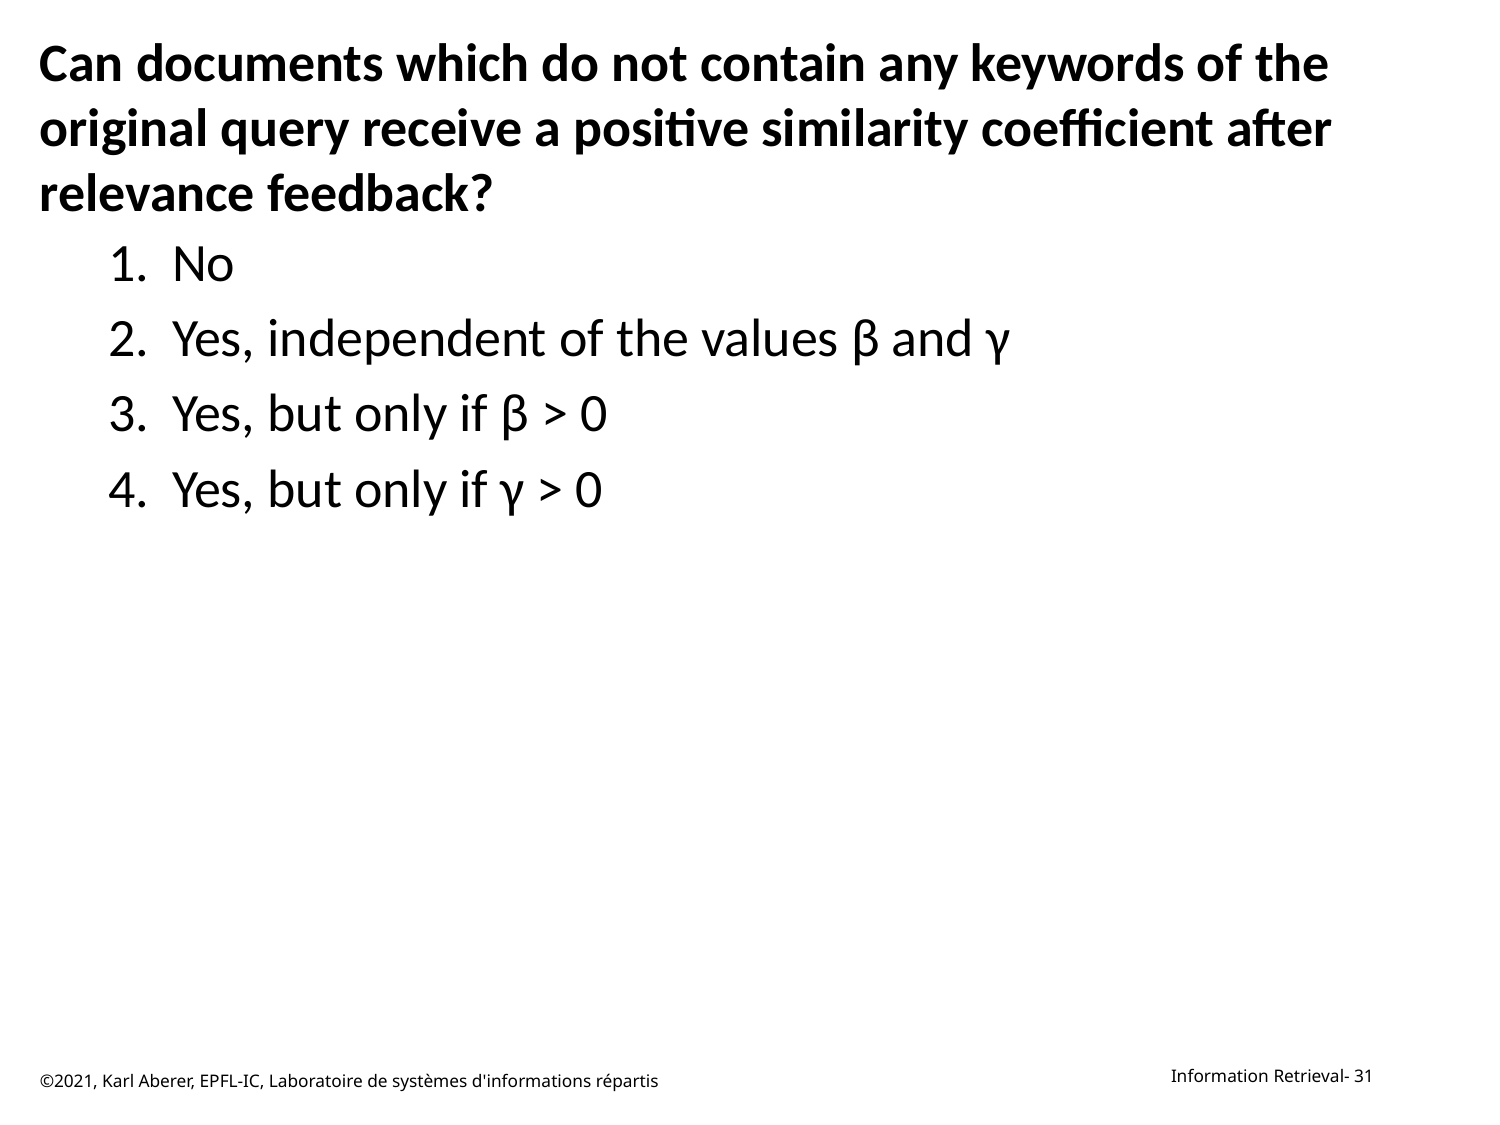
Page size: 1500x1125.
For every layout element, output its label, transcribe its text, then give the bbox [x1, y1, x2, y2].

title Can documents which do not contain any keywords of the original query receive a positive similarity coefficient after relevance feedback? [24, 50, 1388, 200]
list No Yes, independent of the values β and γ Yes, but only if β > 0 Yes, but only if γ > 0 [29, 220, 1392, 1045]
footer ©2021, Karl Aberer, EPFL-IC, Laboratoire de systèmes d'informations répartis [24, 1062, 988, 1101]
